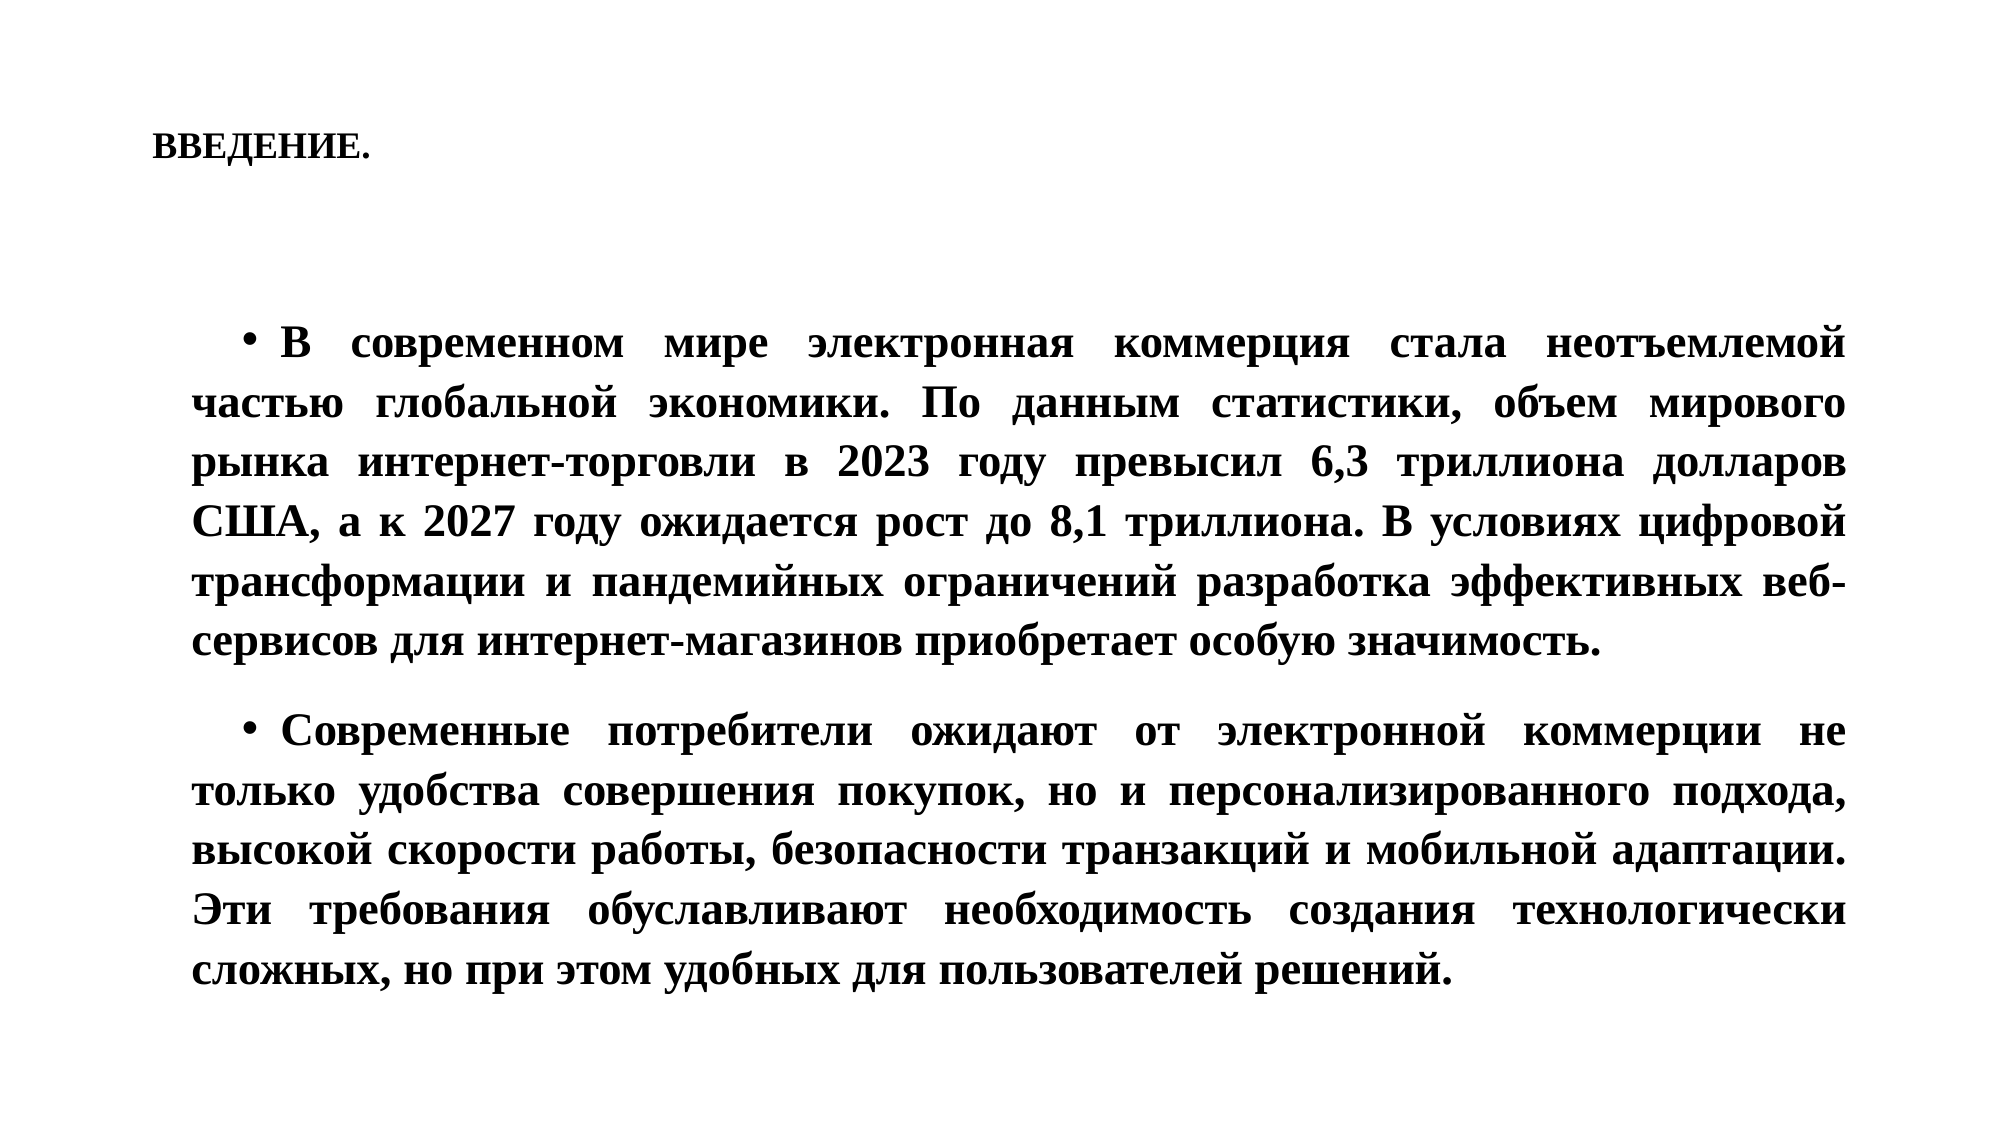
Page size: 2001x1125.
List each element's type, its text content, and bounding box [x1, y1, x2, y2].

list В современном мире электронная коммерция стала неотъемлемой частью глобальной экономики. По данным статистики, объем мирового рынка интернет-торговли в 2023 году превысил 6,3 триллиона долларов США, а к 2027 году ожидается рост до 8,1 триллиона. В условиях цифровой трансформации и пандемийных ограничений разработка эффективных веб-сервисов для интернет-магазинов приобретает особую значимость. Современные потребители ожидают от электронной коммерции не только удобства совершения покупок, но и персонализированного подхода, высокой скорости работы, безопасности транзакций и мобильной адаптации. Эти требования обуславливают необходимость создания технологически сложных, но при этом удобных для пользователей решений. [137, 299, 1863, 1014]
title ВВЕДЕНИЕ. [137, 59, 1863, 278]
